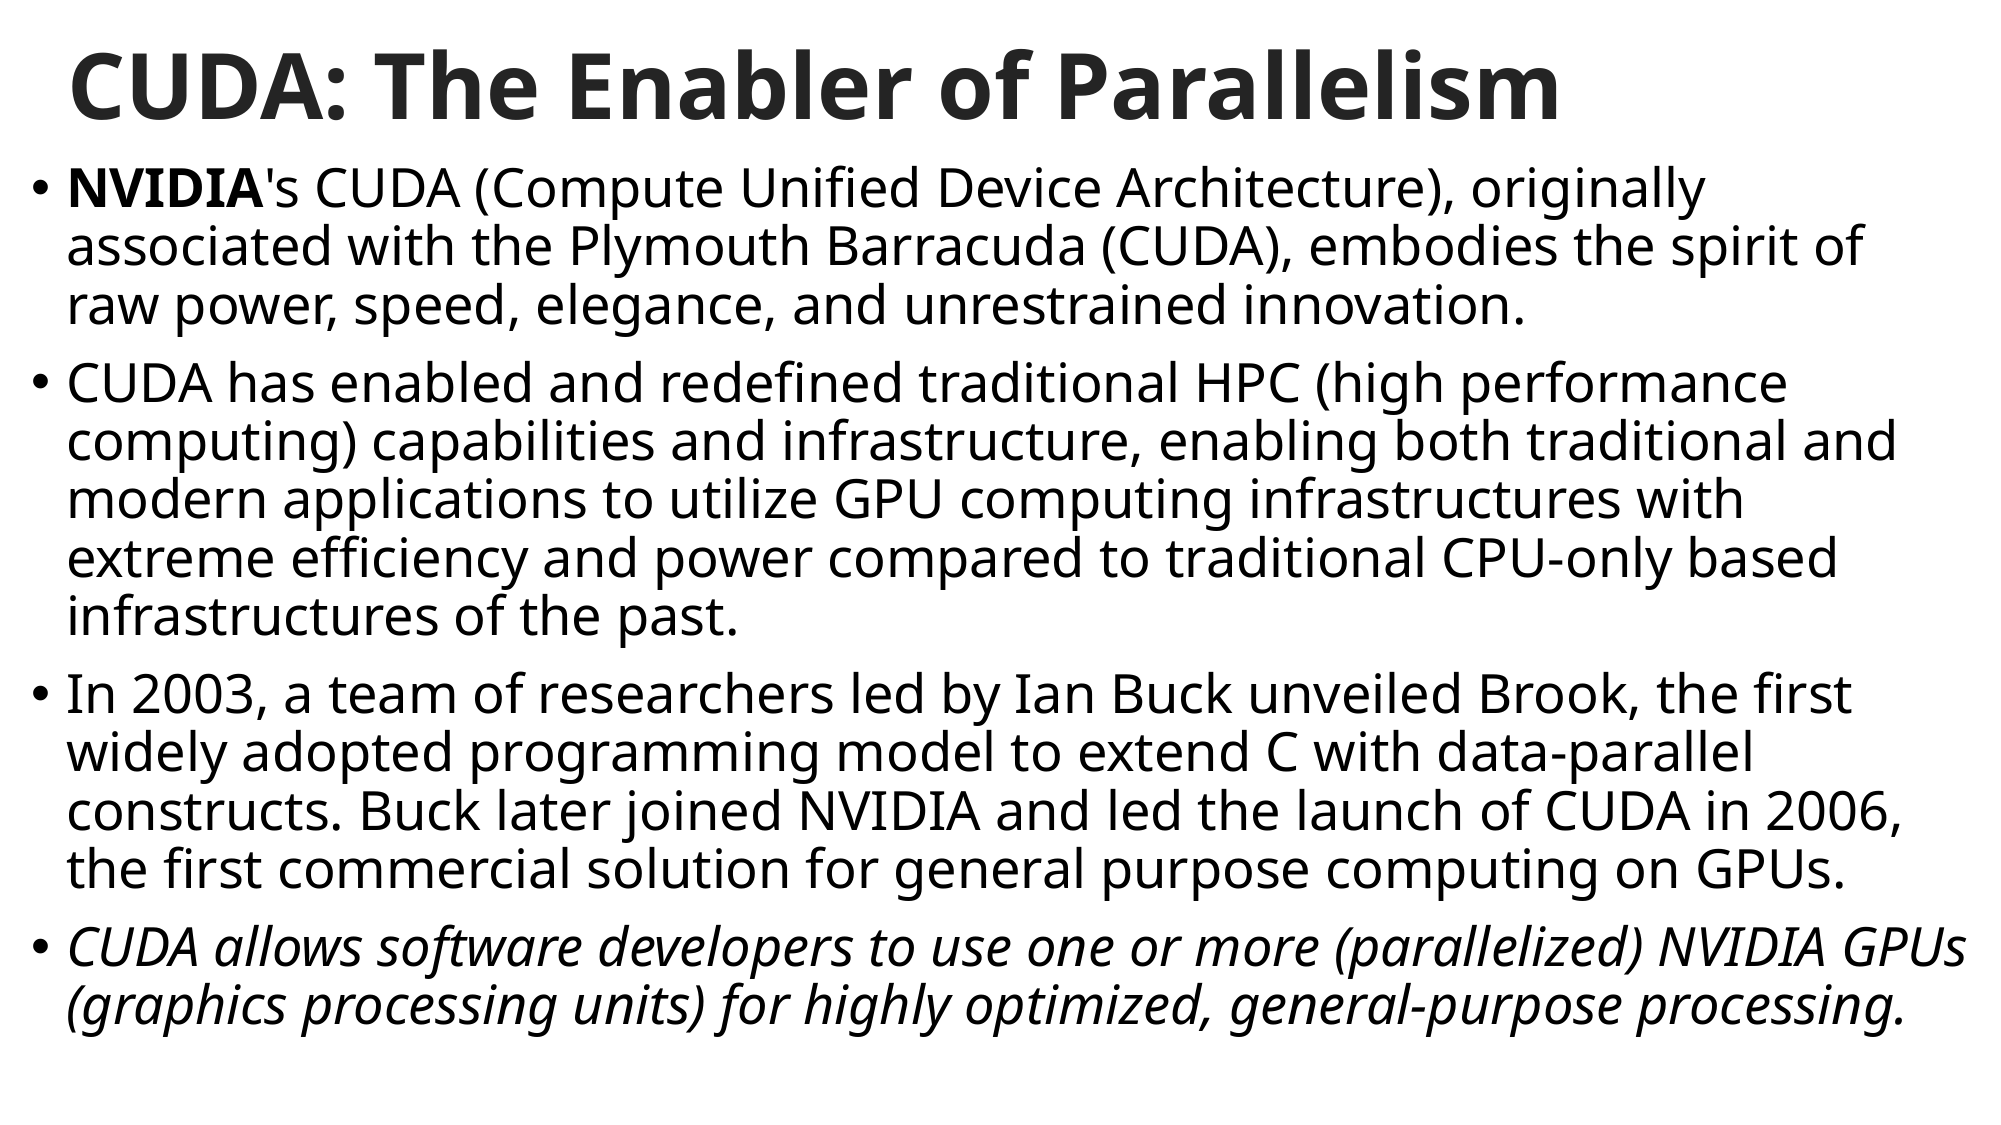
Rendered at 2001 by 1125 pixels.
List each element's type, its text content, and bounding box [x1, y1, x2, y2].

title CUDA: The Enabler of Parallelism [52, 26, 1777, 153]
list NVIDIA's CUDA (Compute Unified Device Architecture), originally associated with the Plymouth Barracuda (CUDA), embodies the spirit of raw power, speed, elegance, and unrestrained innovation. CUDA has enabled and redefined traditional HPC (high performance computing) capabilities and infrastructure, enabling both traditional and modern applications to utilize GPU computing infrastructures with extreme efficiency and power compared to traditional CPU-only based infrastructures of the past. In 2003, a team of researchers led by Ian Buck unveiled Brook, the first widely adopted programming model to extend C with data-parallel constructs. Buck later joined NVIDIA and led the launch of CUDA in 2006, the first commercial solution for general purpose computing on GPUs. CUDA allows software developers to use one or more (parallelized) NVIDIA GPUs (graphics processing units) for highly optimized, general-purpose processing. [16, 153, 1986, 1099]
